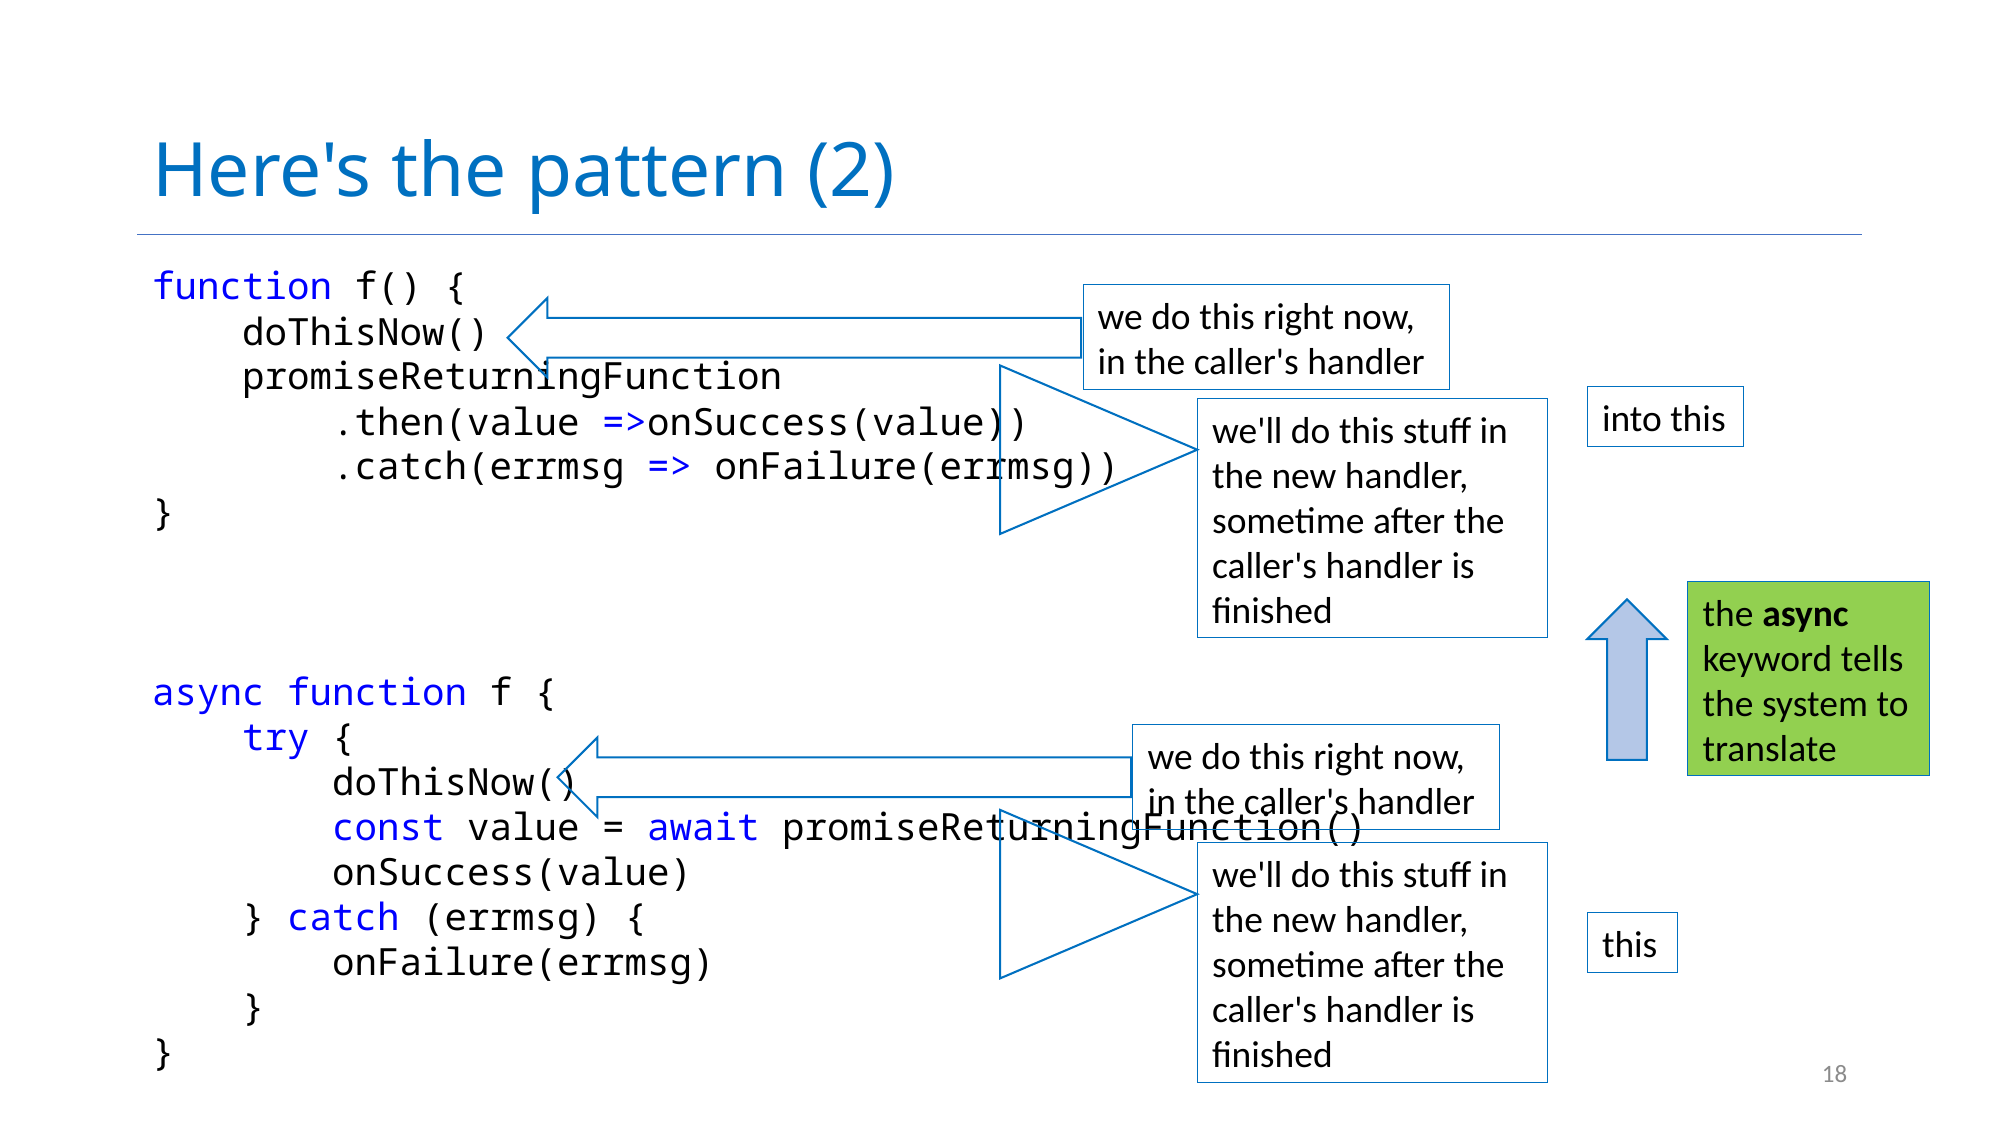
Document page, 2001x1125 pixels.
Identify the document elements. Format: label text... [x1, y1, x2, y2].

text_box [999, 365, 1548, 641]
title Here's the pattern (2) [137, 3, 1863, 221]
text_box into this [1587, 386, 1744, 447]
slide_number 18 [1412, 1042, 1863, 1103]
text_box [999, 809, 1548, 1086]
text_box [1587, 581, 1931, 779]
text_box this [1587, 912, 1678, 973]
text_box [507, 284, 1450, 391]
text_box function f() { doThisNow() promiseReturningFunction .then(value =>onSuccess(value)) .catch(errmsg => onFailure(errmsg)) } async function f { try { doThisNow() const value = await promiseReturningFunction() onSuccess(value) } catch (errmsg) { onFailure(errmsg) } } [137, 255, 1500, 1080]
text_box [557, 724, 1500, 831]
